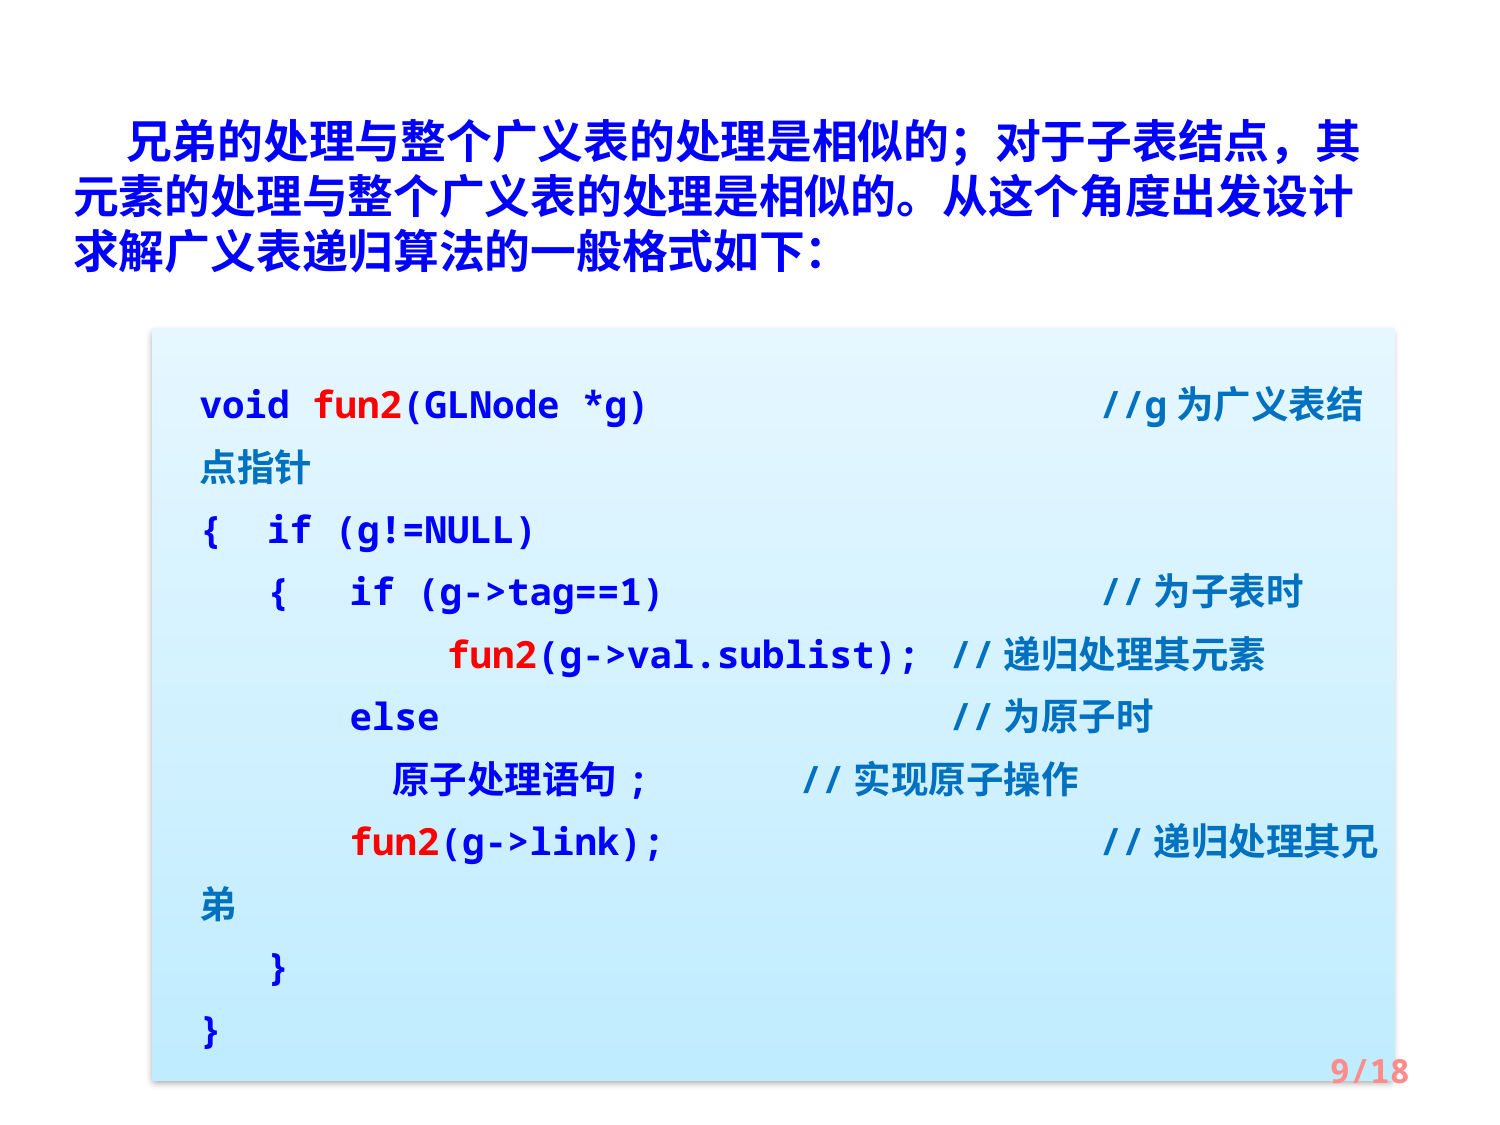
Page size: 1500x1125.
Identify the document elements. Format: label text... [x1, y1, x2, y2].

text_box 兄弟的处理与整个广义表的处理是相似的；对于子表结点，其元素的处理与整个广义表的处理是相似的。从这个角度出发设计求解广义表递归算法的一般格式如下： [58, 105, 1395, 286]
slide_number 9/18 [1074, 1042, 1425, 1103]
text_box void fun2(GLNode *g) //g为广义表结点指针 { if (g!=NULL) { if (g->tag==1) //为子表时 fun2(g->val.sublist); //递归处理其元素 else //为原子时 原子处理语句; //实现原子操作 fun2(g->link); //递归处理其兄弟 } } [152, 327, 1395, 1081]
